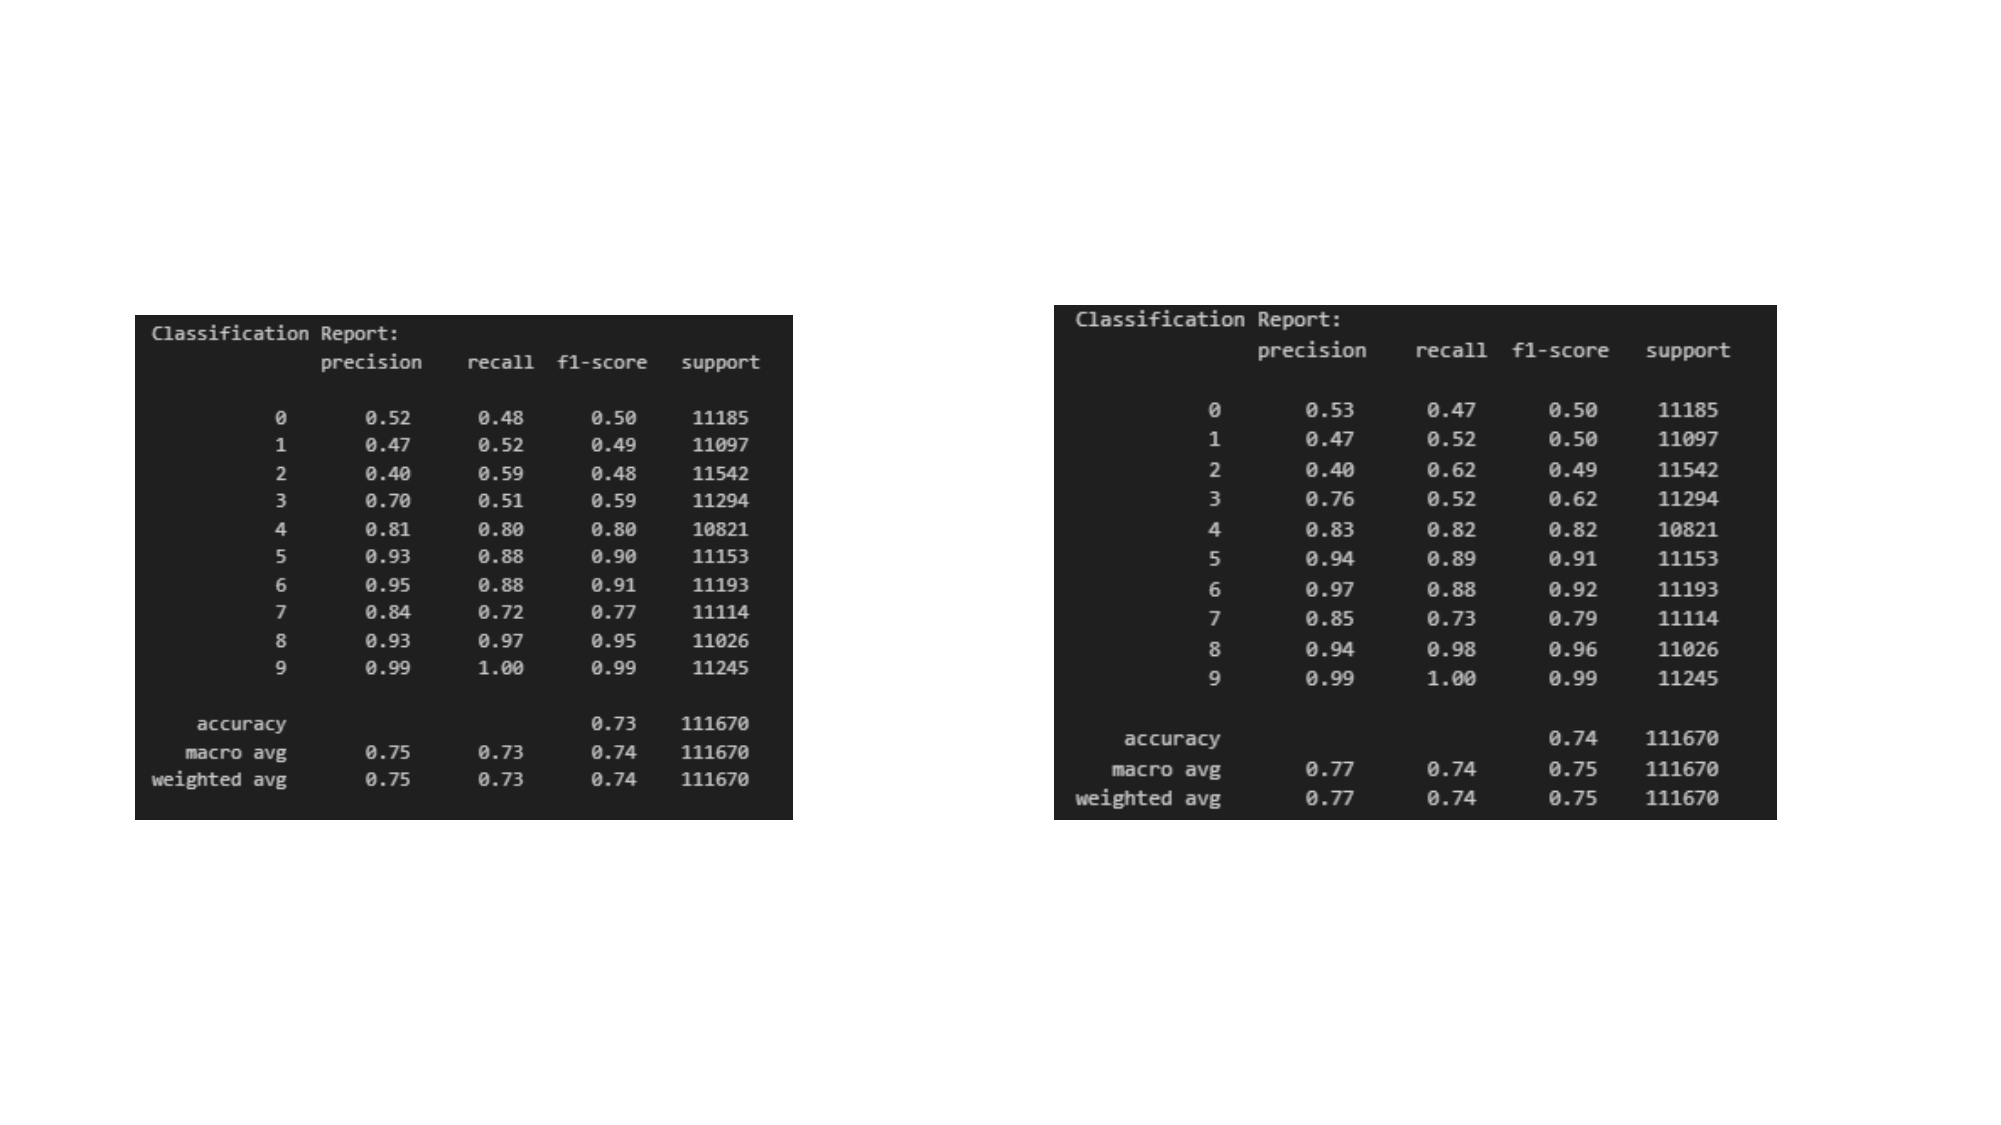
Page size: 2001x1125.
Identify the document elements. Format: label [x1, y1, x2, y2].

picture [1054, 304, 1777, 820]
picture [135, 315, 793, 820]
